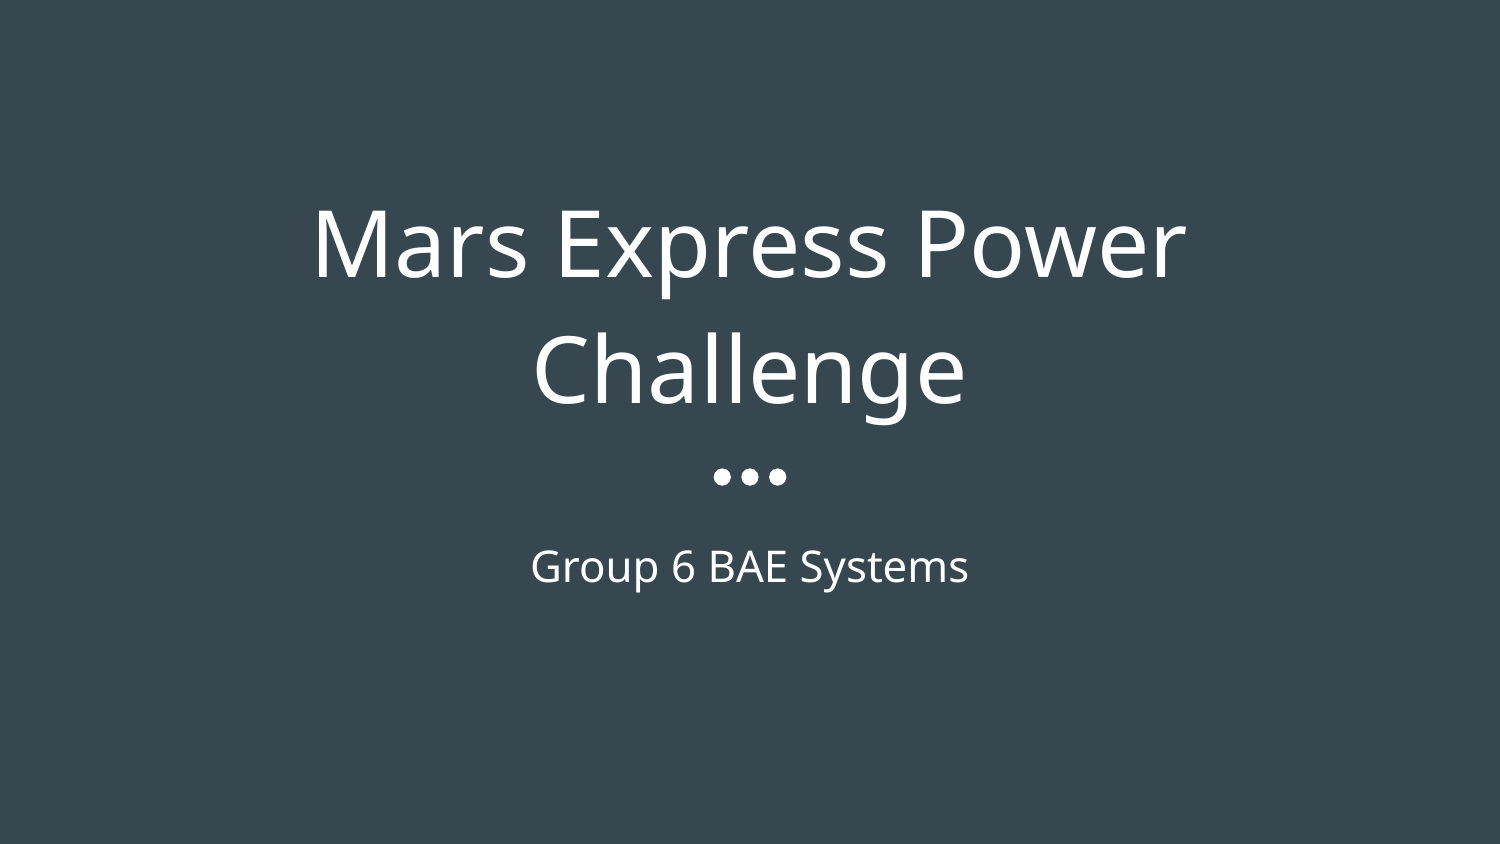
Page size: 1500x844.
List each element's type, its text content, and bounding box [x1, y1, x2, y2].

subtitle Group 6 BAE Systems [110, 520, 1390, 651]
title Mars Express Power Challenge [110, 162, 1390, 447]
